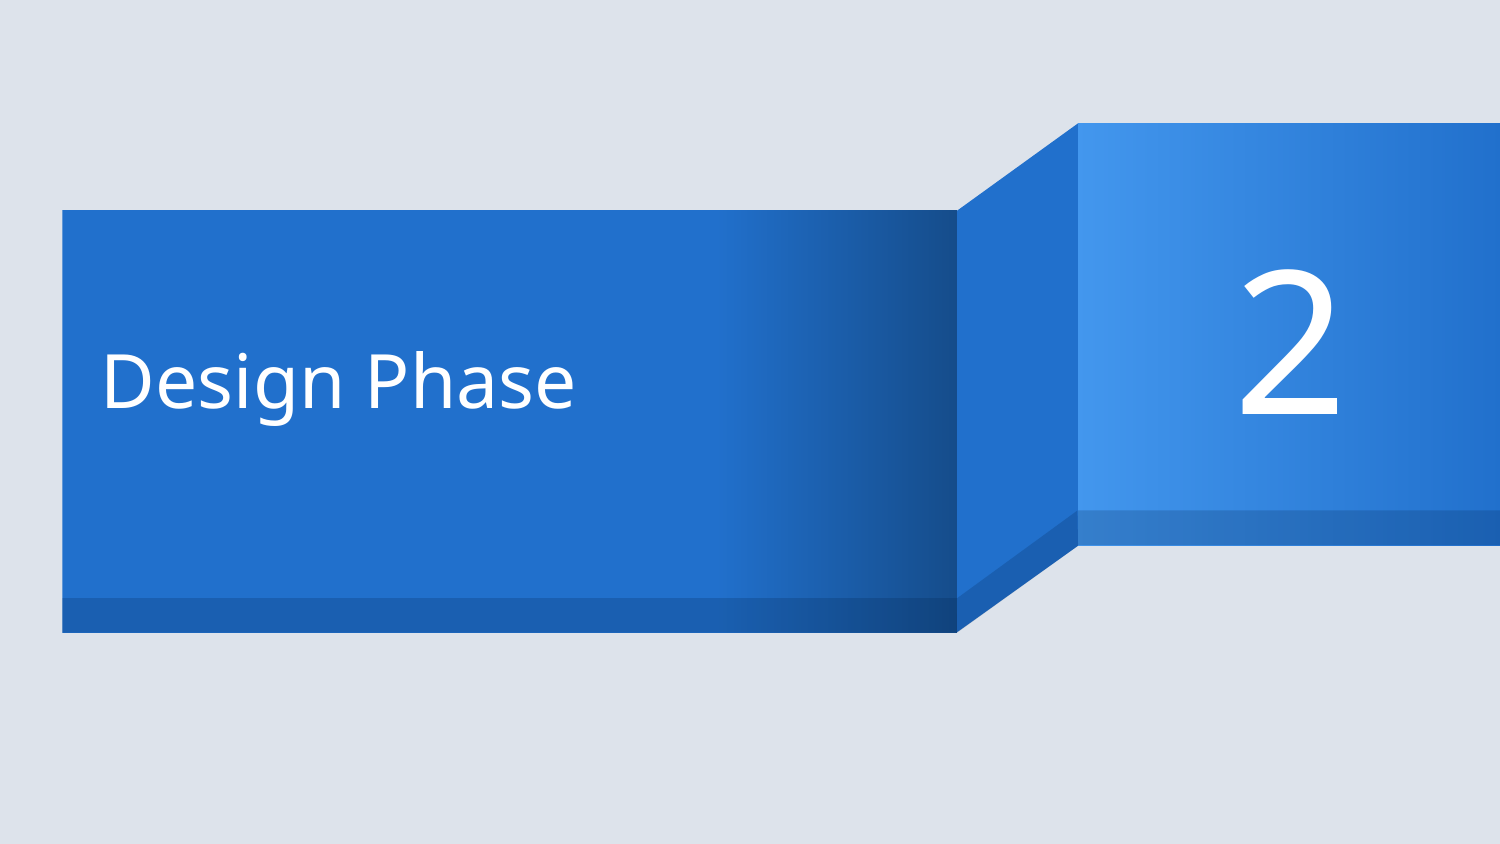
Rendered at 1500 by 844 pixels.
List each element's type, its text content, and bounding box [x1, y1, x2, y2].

text_box 2 [1081, 124, 1500, 545]
title Design Phase [100, 332, 917, 425]
